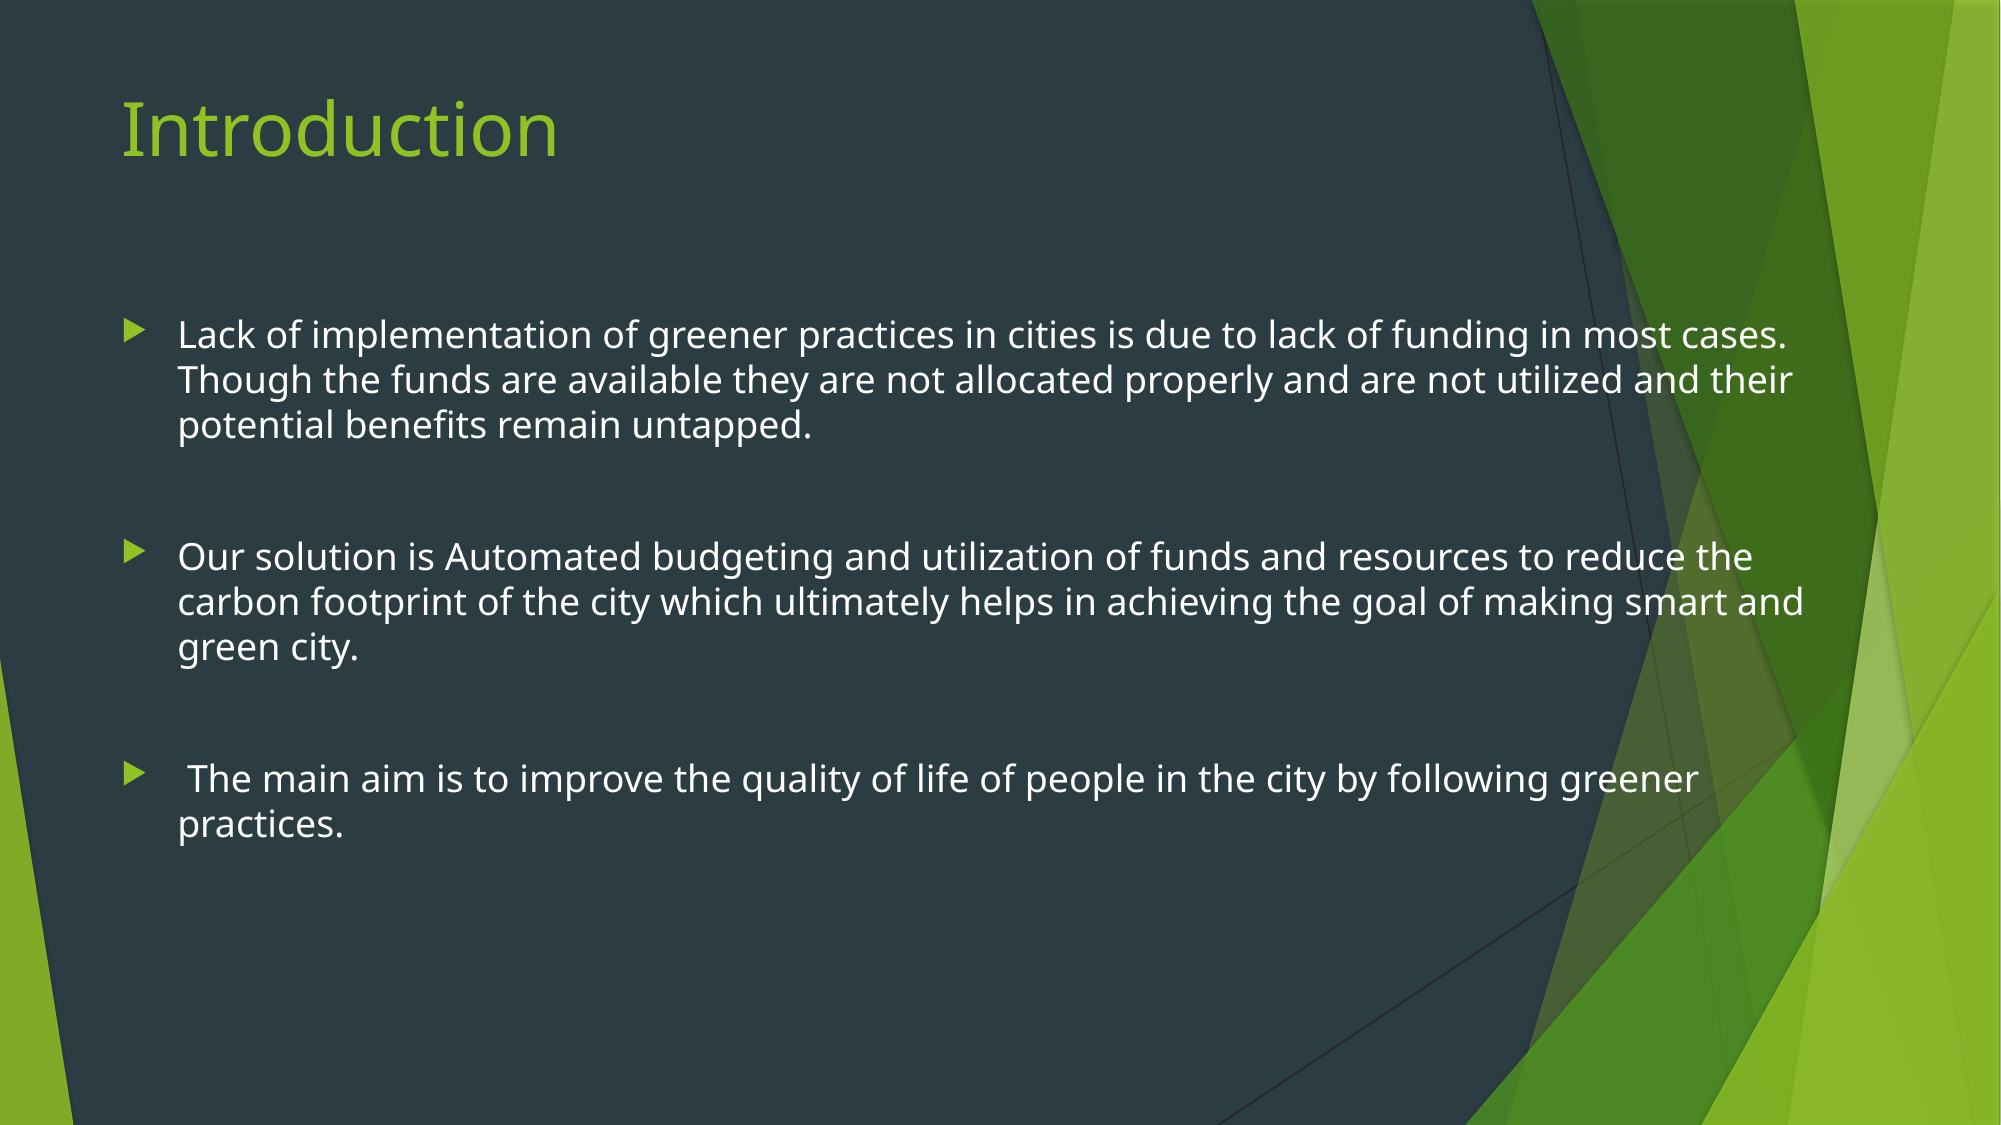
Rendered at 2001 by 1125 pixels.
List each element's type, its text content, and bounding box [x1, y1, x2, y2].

title Introduction [106, 74, 1855, 304]
list Lack of implementation of greener practices in cities is due to lack of funding in most cases. Though the funds are available they are not allocated properly and are not utilized and their potential benefits remain untapped. Our solution is Automated budgeting and utilization of funds and resources to reduce the carbon footprint of the city which ultimately helps in achieving the goal of making smart and green city. The main aim is to improve the quality of life of people in the city by following greener practices. [106, 304, 1855, 1025]
